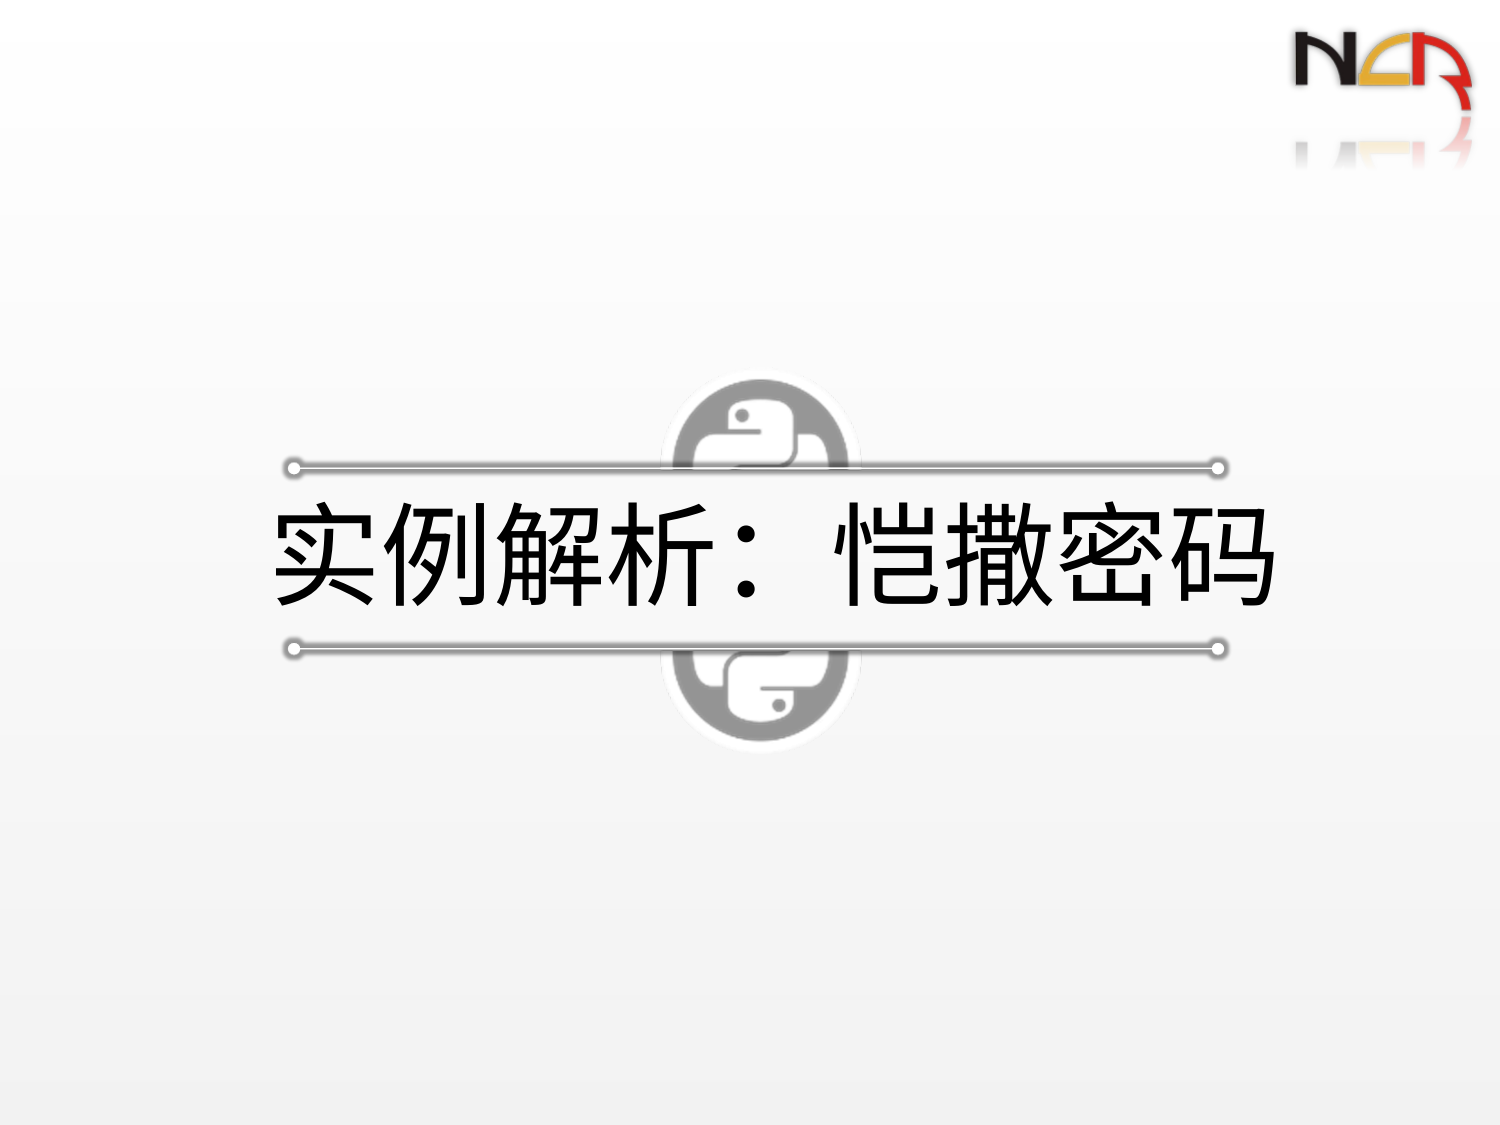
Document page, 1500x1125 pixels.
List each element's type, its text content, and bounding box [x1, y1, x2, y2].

picture [277, 367, 1235, 478]
picture [1281, 0, 1488, 229]
picture [277, 628, 1235, 757]
text_box 实例解析：恺撒密码 [187, 478, 1362, 628]
